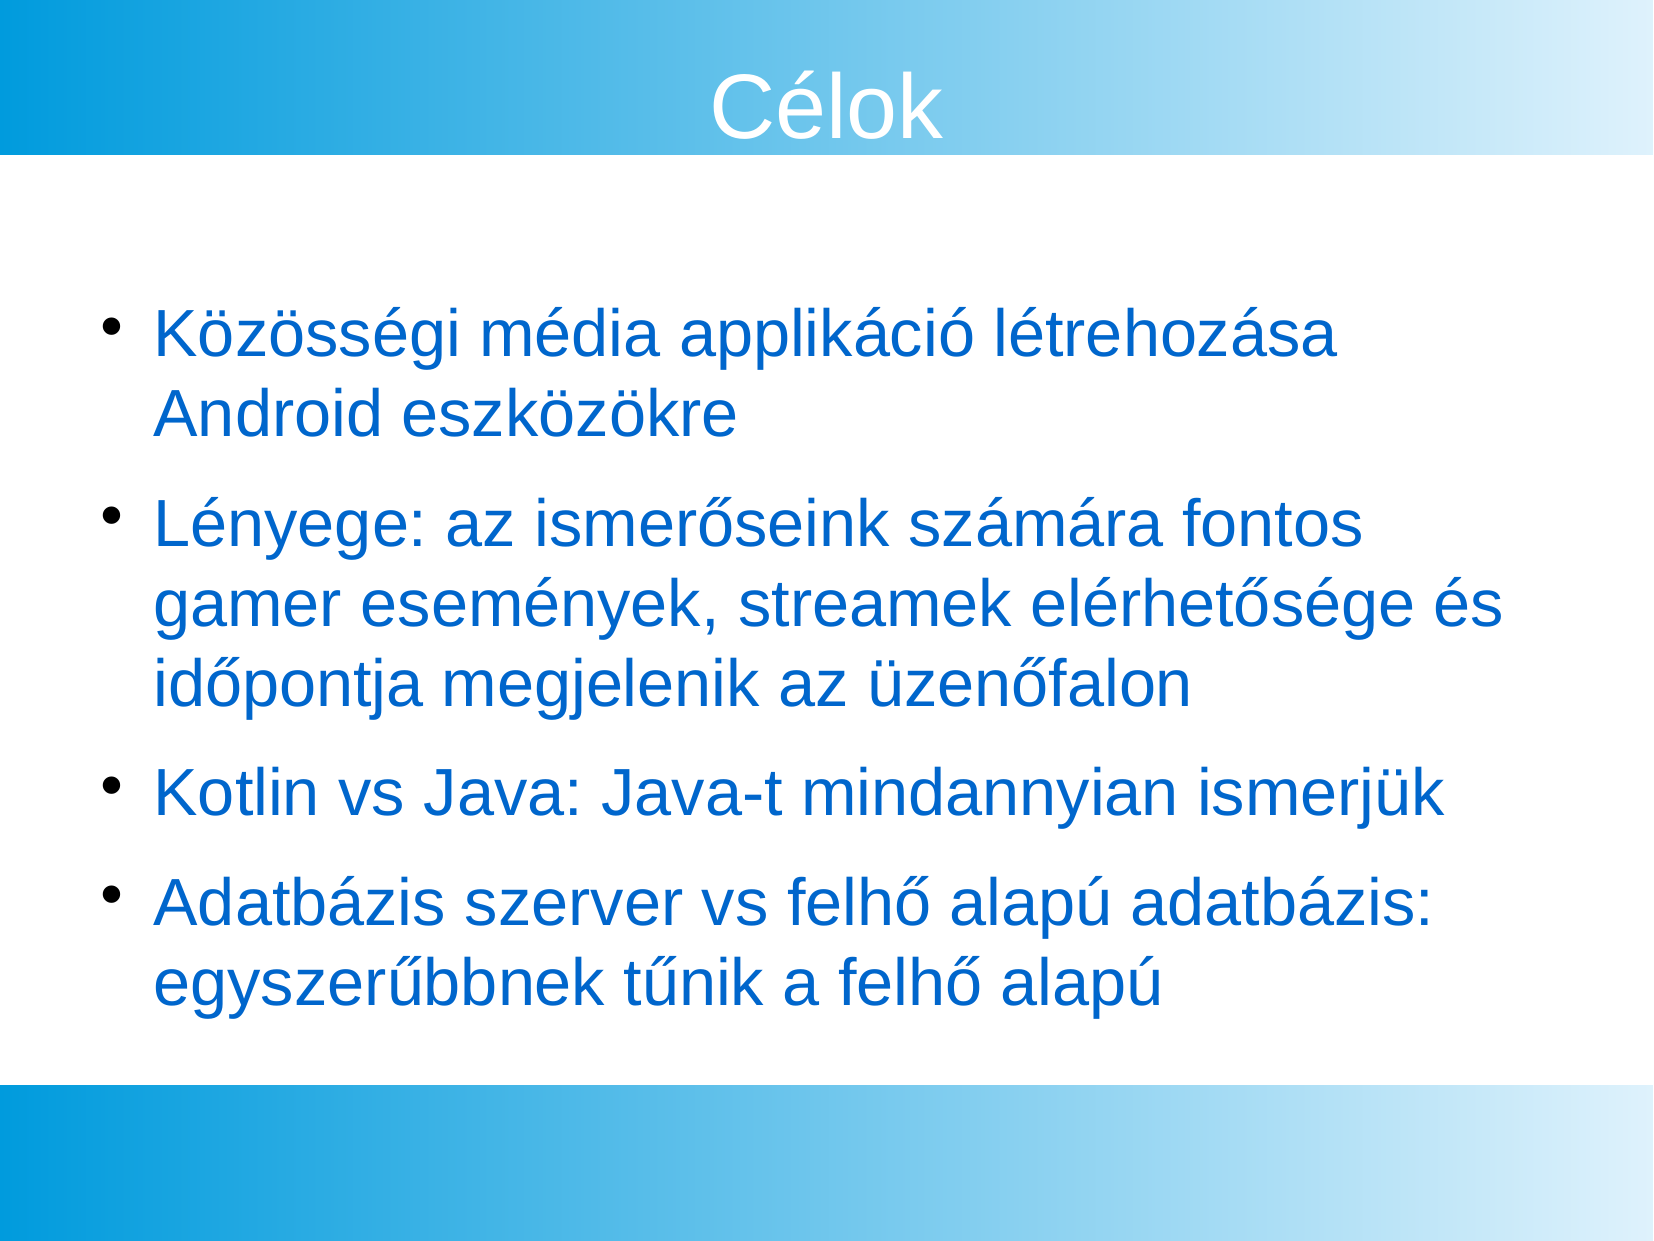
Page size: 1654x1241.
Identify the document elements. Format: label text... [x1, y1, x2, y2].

text_box Célok [82, 49, 1571, 154]
text_box Közösségi média applikáció létrehozása Android eszközökre Lényege: az ismerőseink számára fontos gamer események, streamek elérhetősége és időpontja megjelenik az üzenőfalon Kotlin vs Java: Java-t mindannyian ismerjük Adatbázis szerver vs felhő alapú adatbázis: egyszerűbbnek tűnik a felhő alapú [82, 290, 1571, 1010]
